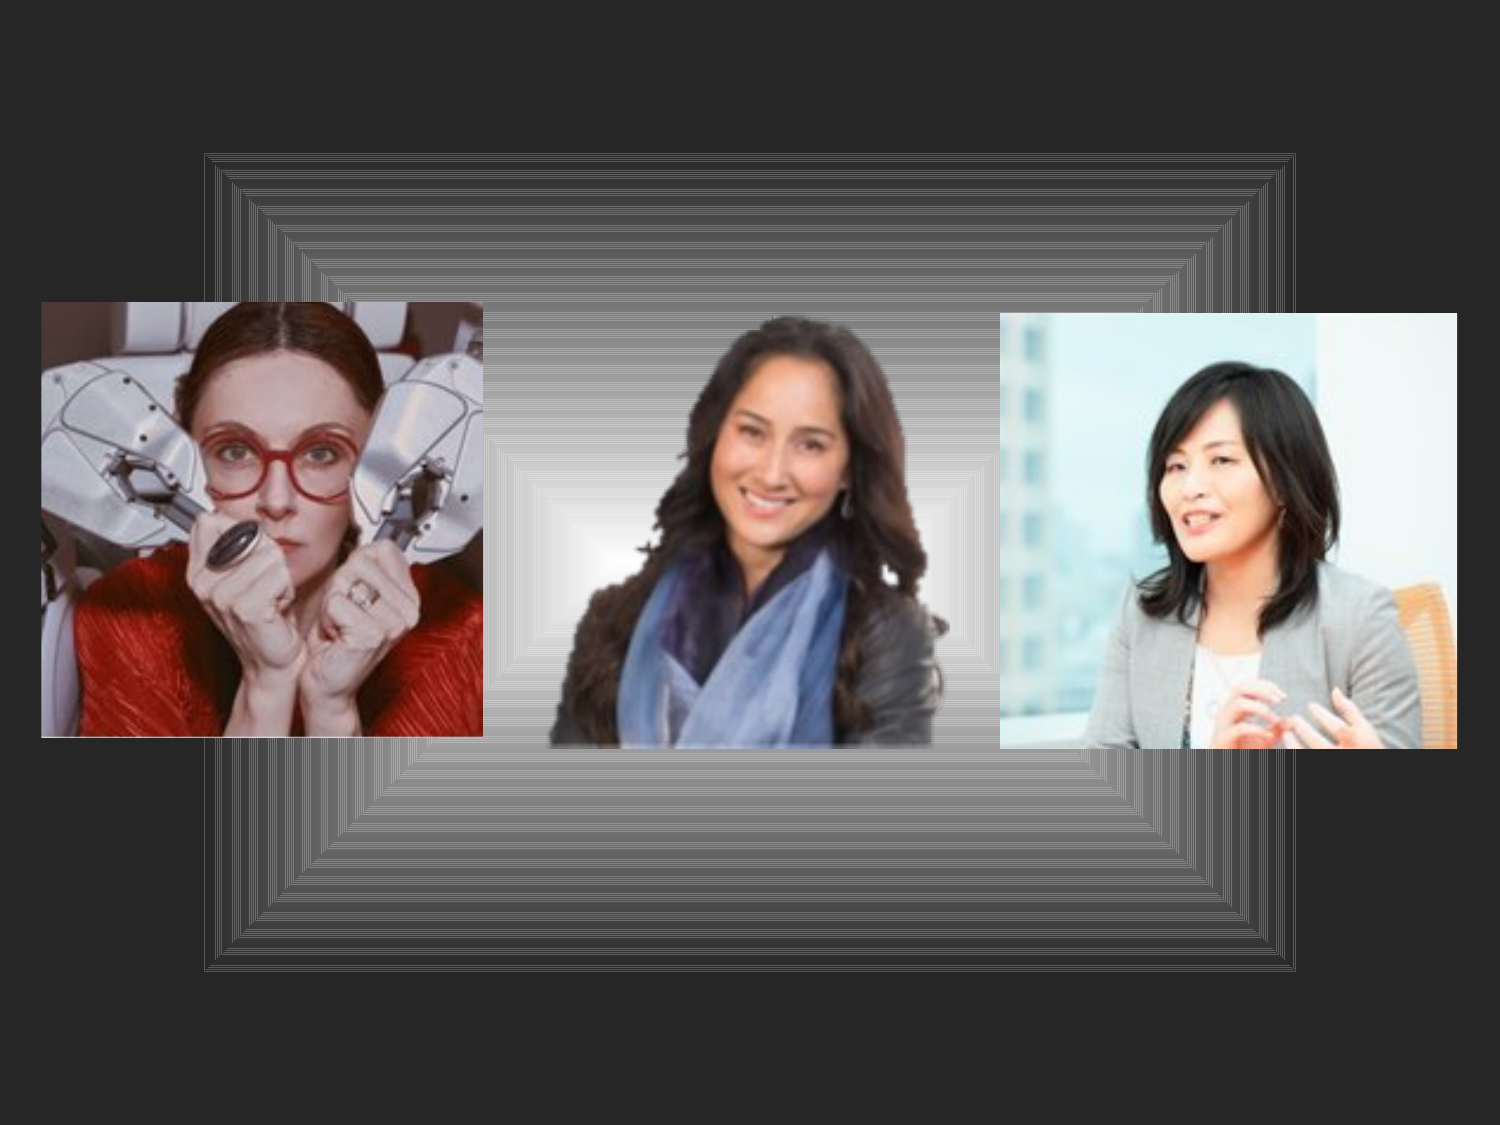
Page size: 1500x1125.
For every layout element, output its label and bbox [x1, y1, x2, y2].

picture [41, 302, 484, 738]
picture [999, 312, 1458, 749]
picture [521, 291, 979, 749]
